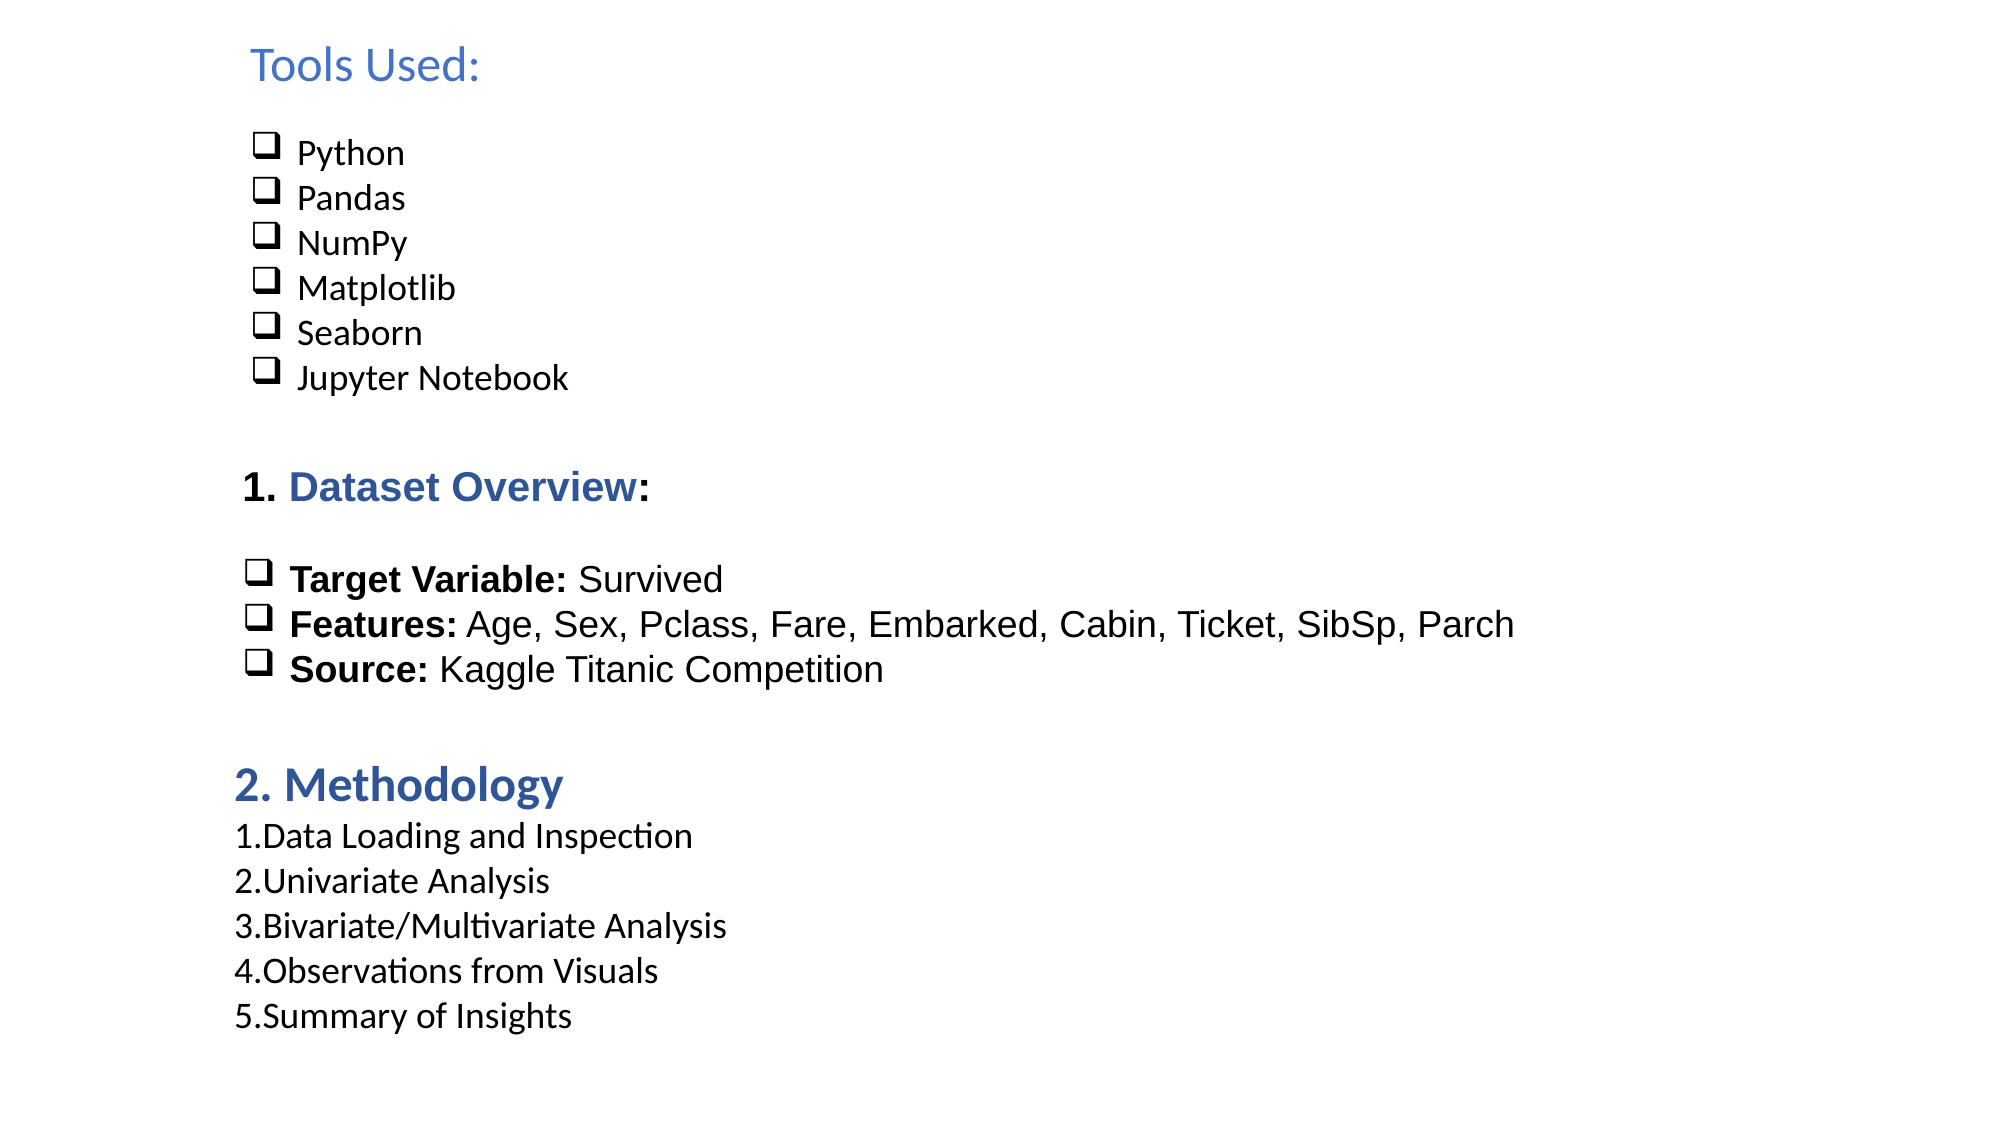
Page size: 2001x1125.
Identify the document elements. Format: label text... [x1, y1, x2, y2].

text_box Tools Used: [235, 23, 1236, 99]
text_box Python Pandas NumPy Matplotlib Seaborn Jupyter Notebook [235, 120, 1220, 406]
text_box 1. Dataset Overview: Target Variable: Survived Features: Age, Sex, Pclass, Fare, Embarked, Cabin, Ticket, SibSp, Parch Source: Kaggle Titanic Competition [227, 452, 1531, 743]
text_box 2. Methodology Data Loading and Inspection Univariate Analysis Bivariate/Multivariate Analysis Observations from Visuals Summary of Insights [219, 743, 1220, 1044]
